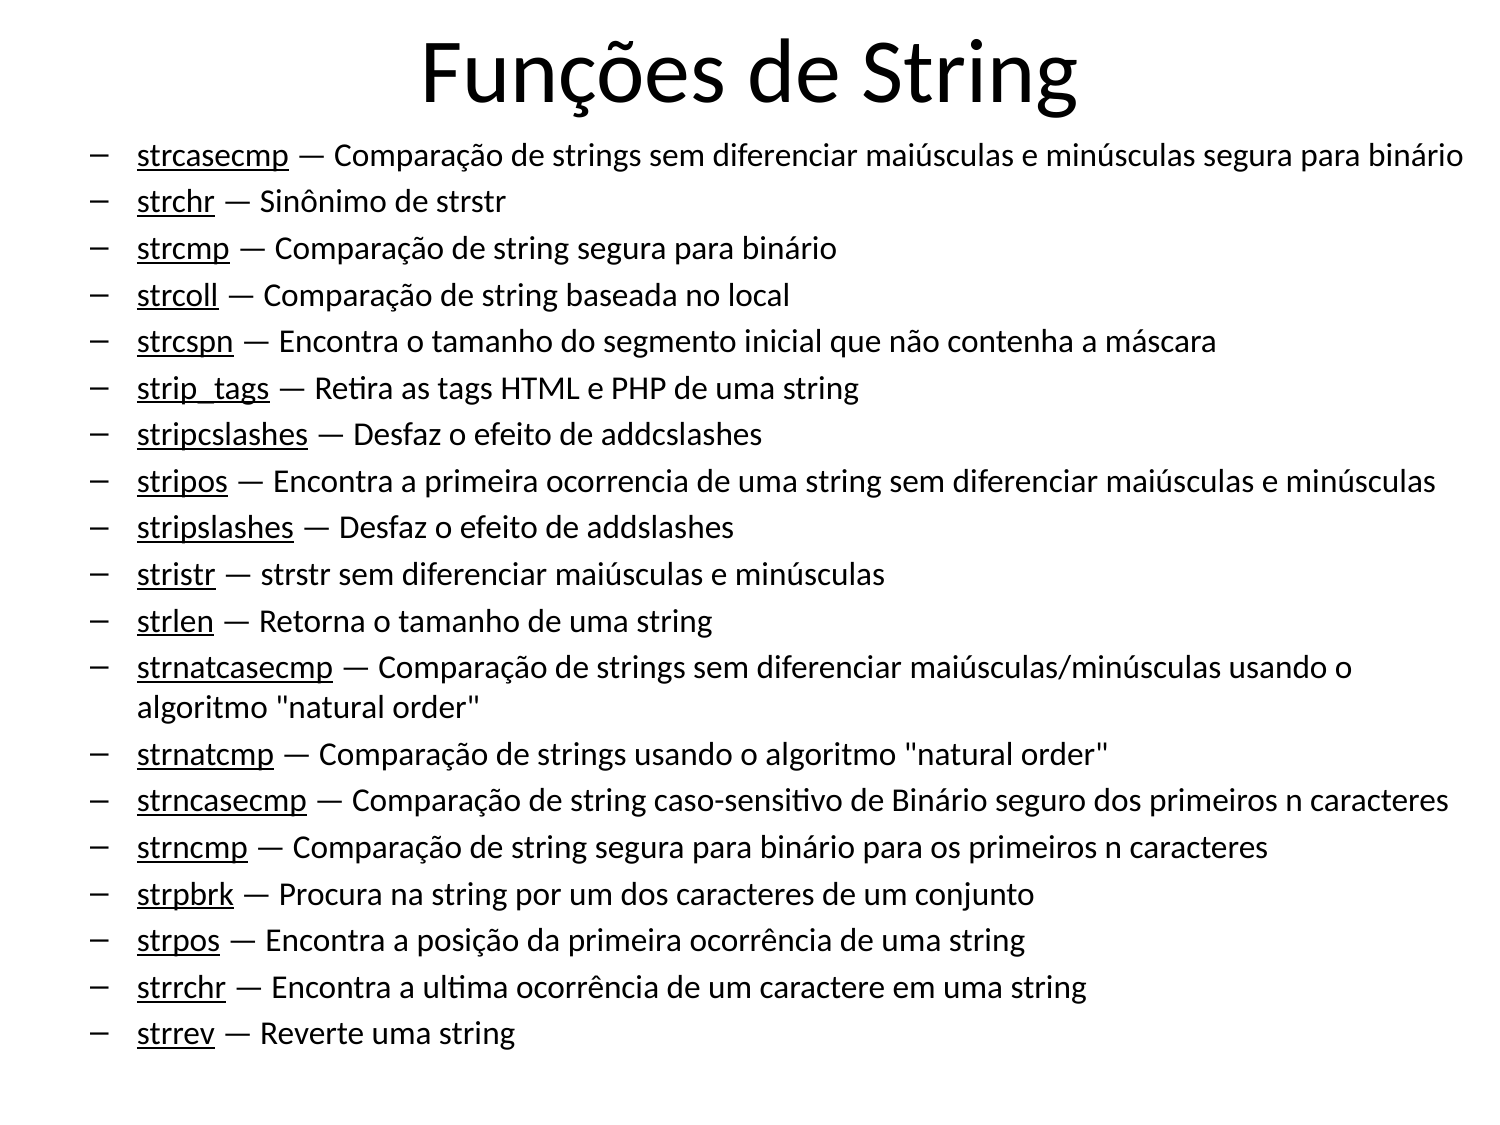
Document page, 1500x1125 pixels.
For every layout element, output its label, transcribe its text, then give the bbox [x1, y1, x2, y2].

list strcasecmp — Comparação de strings sem diferenciar maiúsculas e minúsculas segura para binário strchr — Sinônimo de strstr strcmp — Comparação de string segura para binário strcoll — Comparação de string baseada no local strcspn — Encontra o tamanho do segmento inicial que não contenha a máscara strip_tags — Retira as tags HTML e PHP de uma string stripcslashes — Desfaz o efeito de addcslashes stripos — Encontra a primeira ocorrencia de uma string sem diferenciar maiúsculas e minúsculas stripslashes — Desfaz o efeito de addslashes stristr — strstr sem diferenciar maiúsculas e minúsculas strlen — Retorna o tamanho de uma string strnatcasecmp — Comparação de strings sem diferenciar maiúsculas/minúsculas usando o algoritmo "natural order" strnatcmp — Comparação de strings usando o algoritmo "natural order" strncasecmp — Comparação de string caso-sensitivo de Binário seguro dos primeiros n caracteres strncmp — Comparação de string segura para binário para os primeiros n caracteres strpbrk — Procura na string por um dos caracteres de um conjunto strpos — Encontra a posição da primeira ocorrência de uma string strrchr — Encontra a ultima ocorrência de um caractere em uma string strrev — Reverte uma string [0, 125, 1500, 1083]
title Funções de String [75, 0, 1425, 125]
